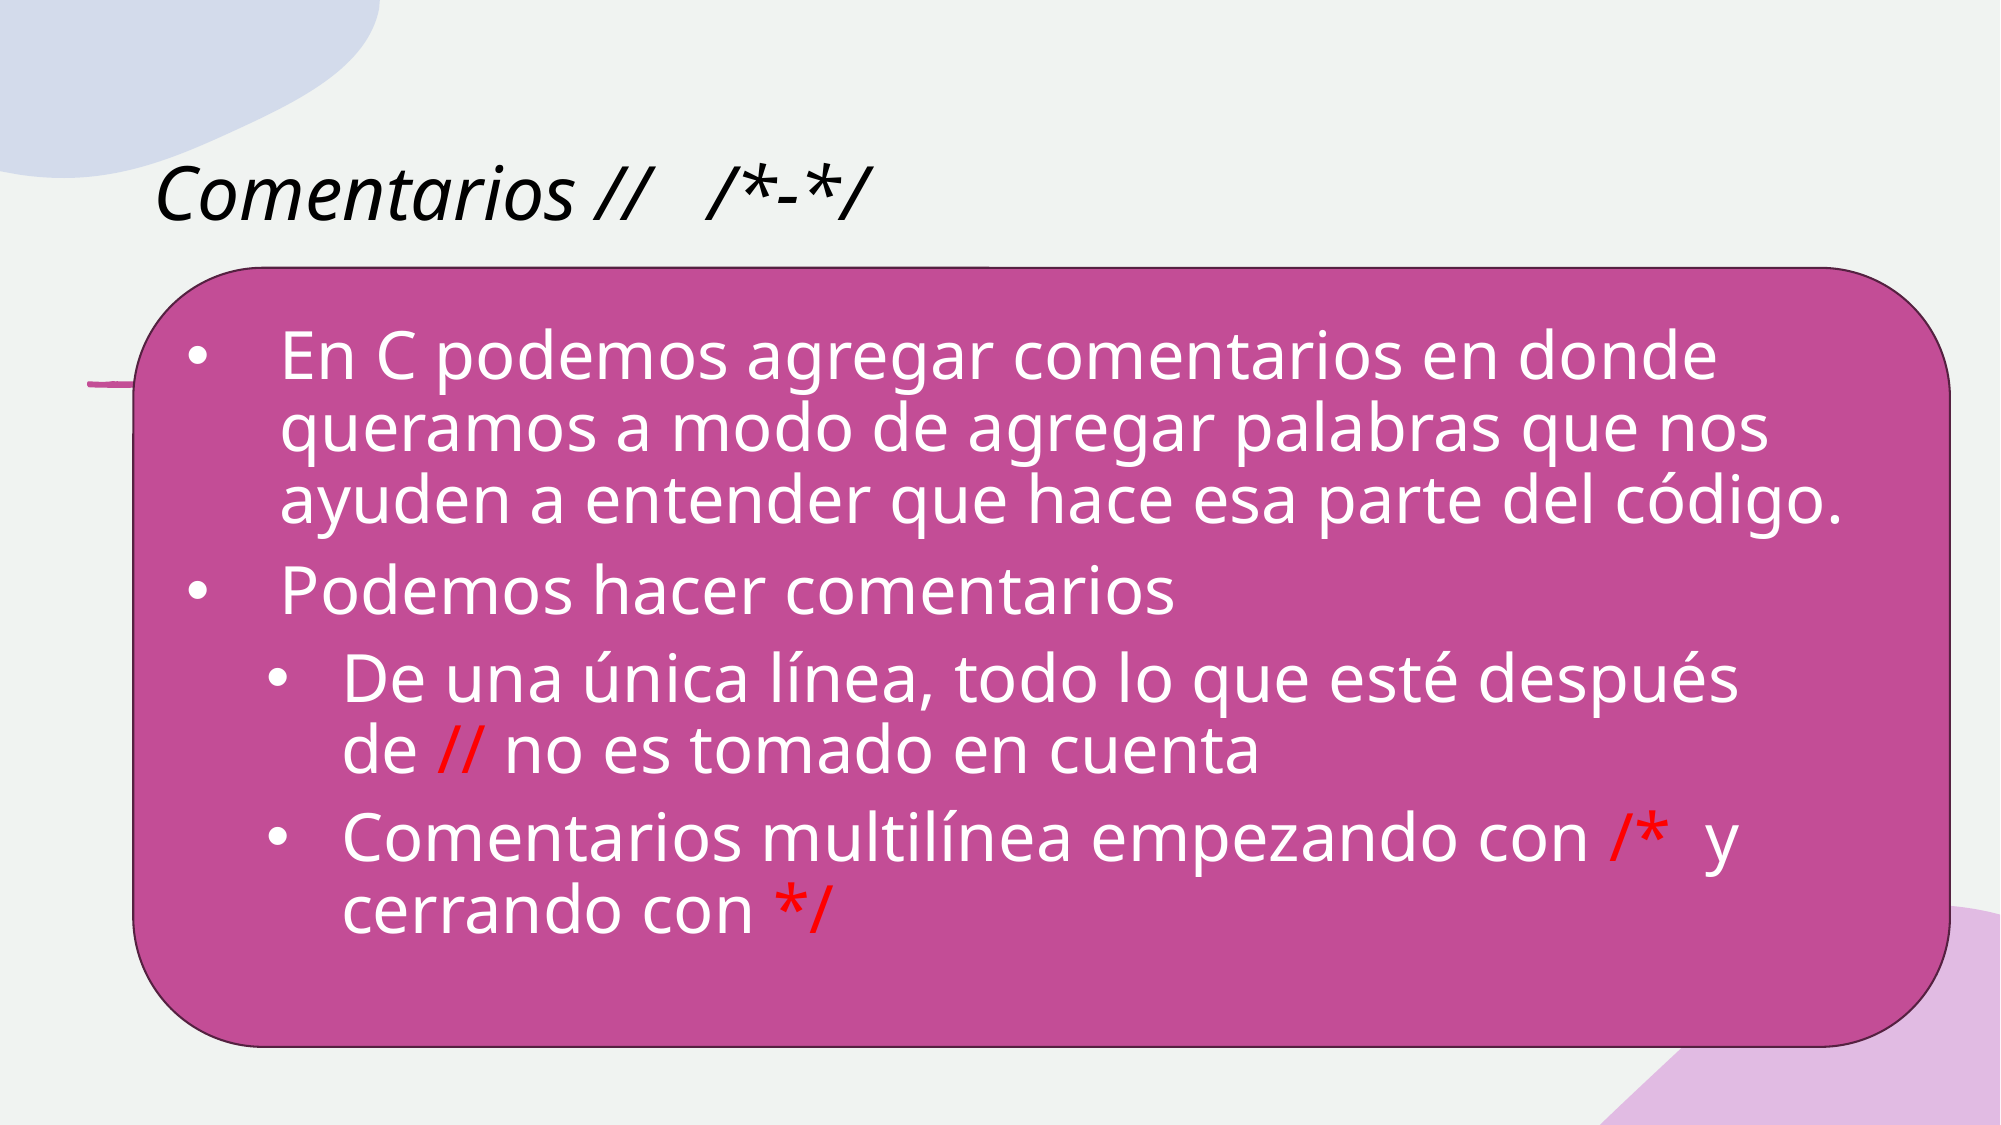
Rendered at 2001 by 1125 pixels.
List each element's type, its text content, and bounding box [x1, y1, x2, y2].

text_box En C podemos agregar comentarios en donde queramos a modo de agregar palabras que nos ayuden a entender que hace esa parte del código. Podemos hacer comentarios De una única línea, todo lo que esté después de // no es tomado en cuenta Comentarios multilínea empezando con /* y cerrando con */ [132, 266, 1951, 1048]
title Comentarios // /*-*/ [133, 25, 1917, 246]
